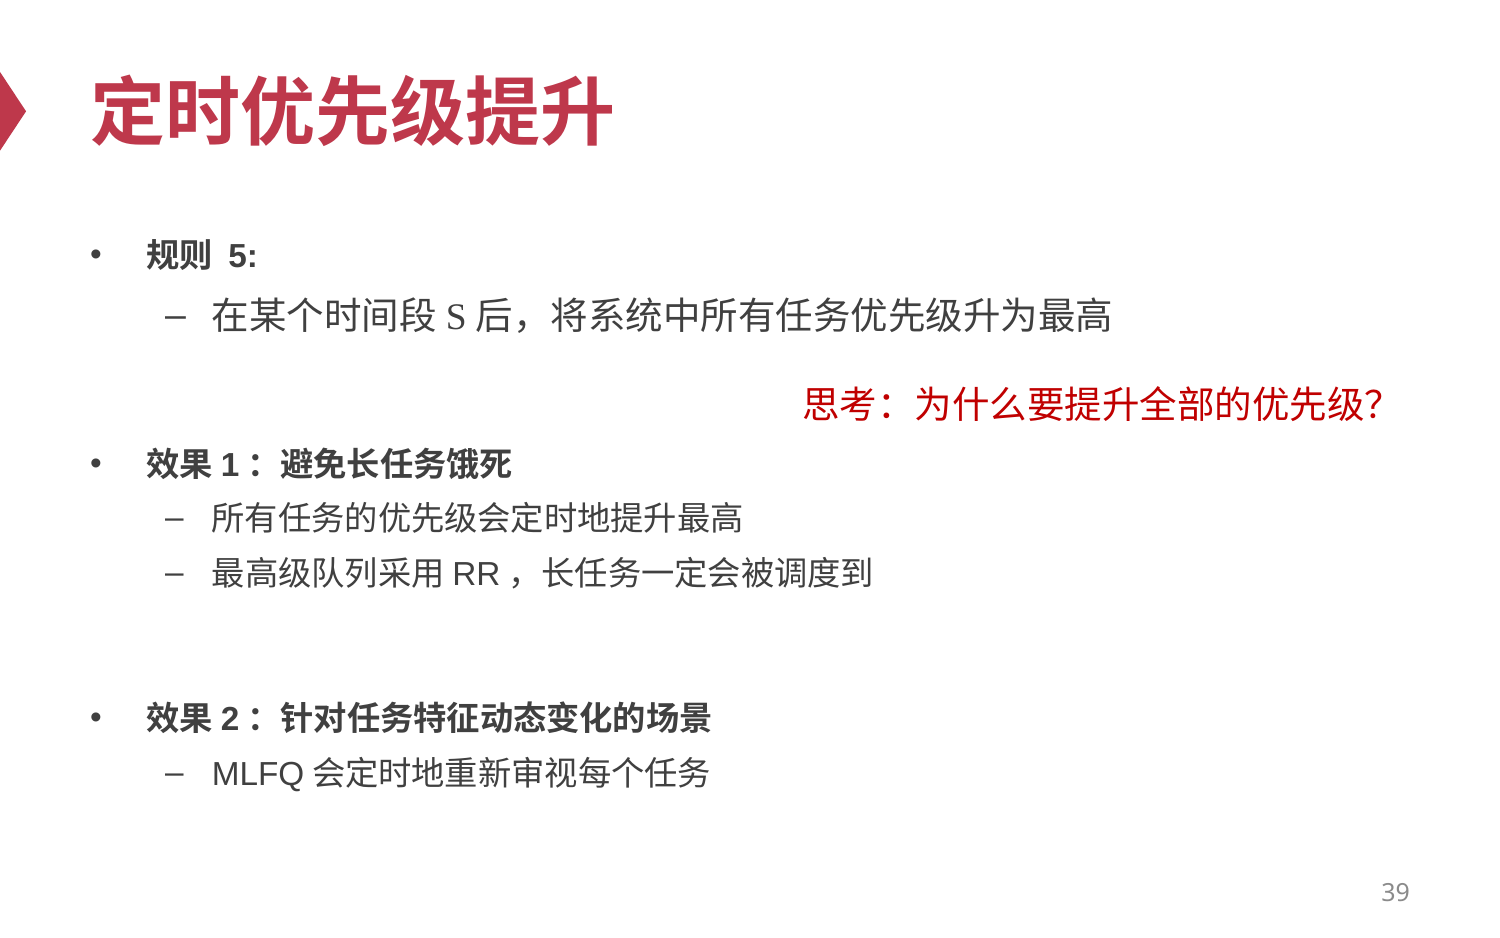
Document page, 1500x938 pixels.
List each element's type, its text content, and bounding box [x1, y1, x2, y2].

text_box 思考：为什么要提升全部的优先级？ [787, 374, 1418, 434]
slide_number 39 [1074, 868, 1425, 919]
title 定时优先级提升 [75, 31, 1425, 188]
list 规则 5: 在某个时间段S后，将系统中所有任务优先级升为最高 效果1：避免长任务饿死 所有任务的优先级会定时地提升最高 最高级队列采用RR，长任务一定会被调度到 效果2：针对任务特征动态变化的场景 MLFQ会定时地重新审视每个任务 [75, 218, 1425, 838]
